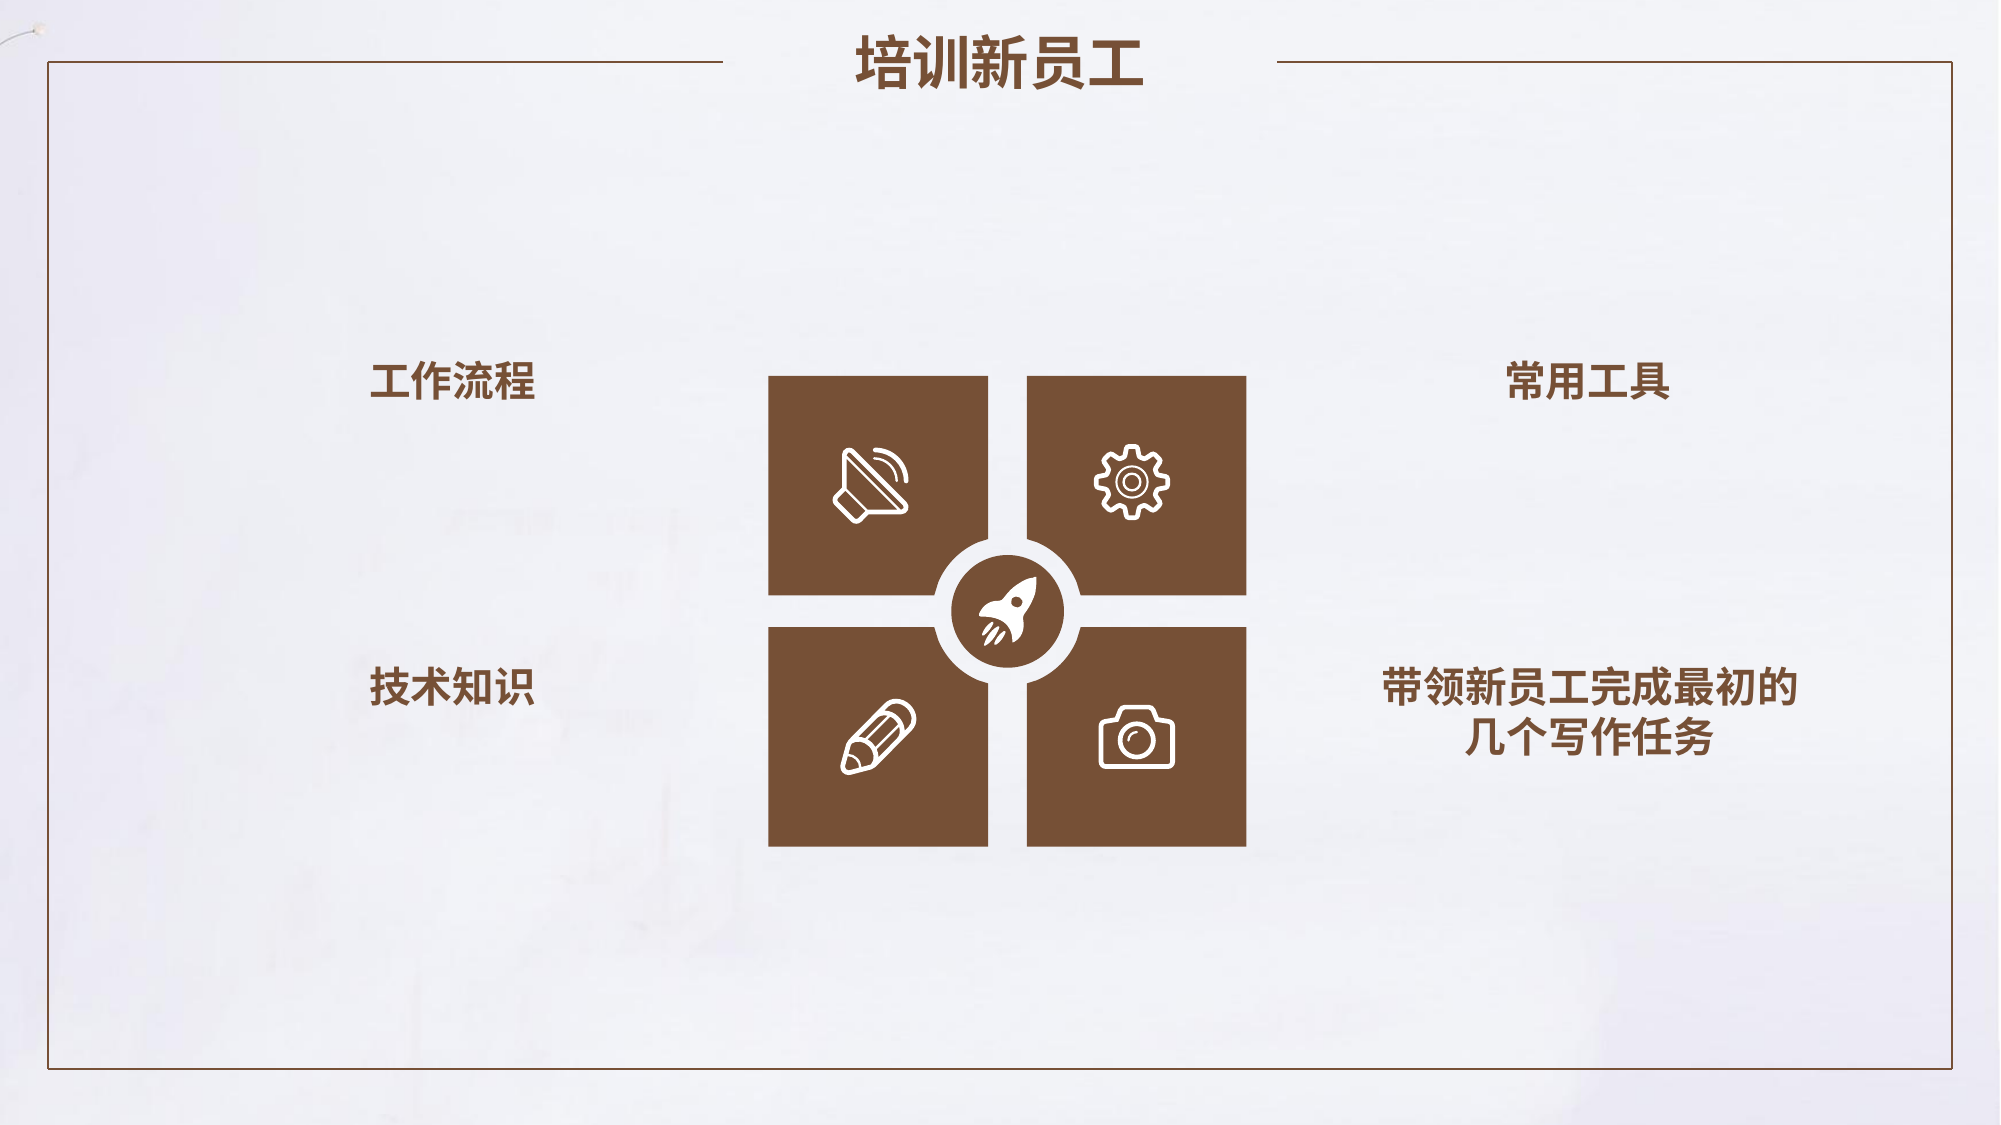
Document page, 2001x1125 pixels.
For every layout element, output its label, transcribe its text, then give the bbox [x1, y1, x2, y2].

picture [0, 0, 2000, 1125]
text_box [48, 61, 1952, 1070]
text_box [832, 447, 909, 524]
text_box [1098, 704, 1175, 769]
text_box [1093, 444, 1171, 521]
text_box 培训新员工 [839, 18, 1161, 61]
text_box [1361, 653, 1849, 770]
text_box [223, 653, 711, 770]
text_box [223, 347, 711, 523]
